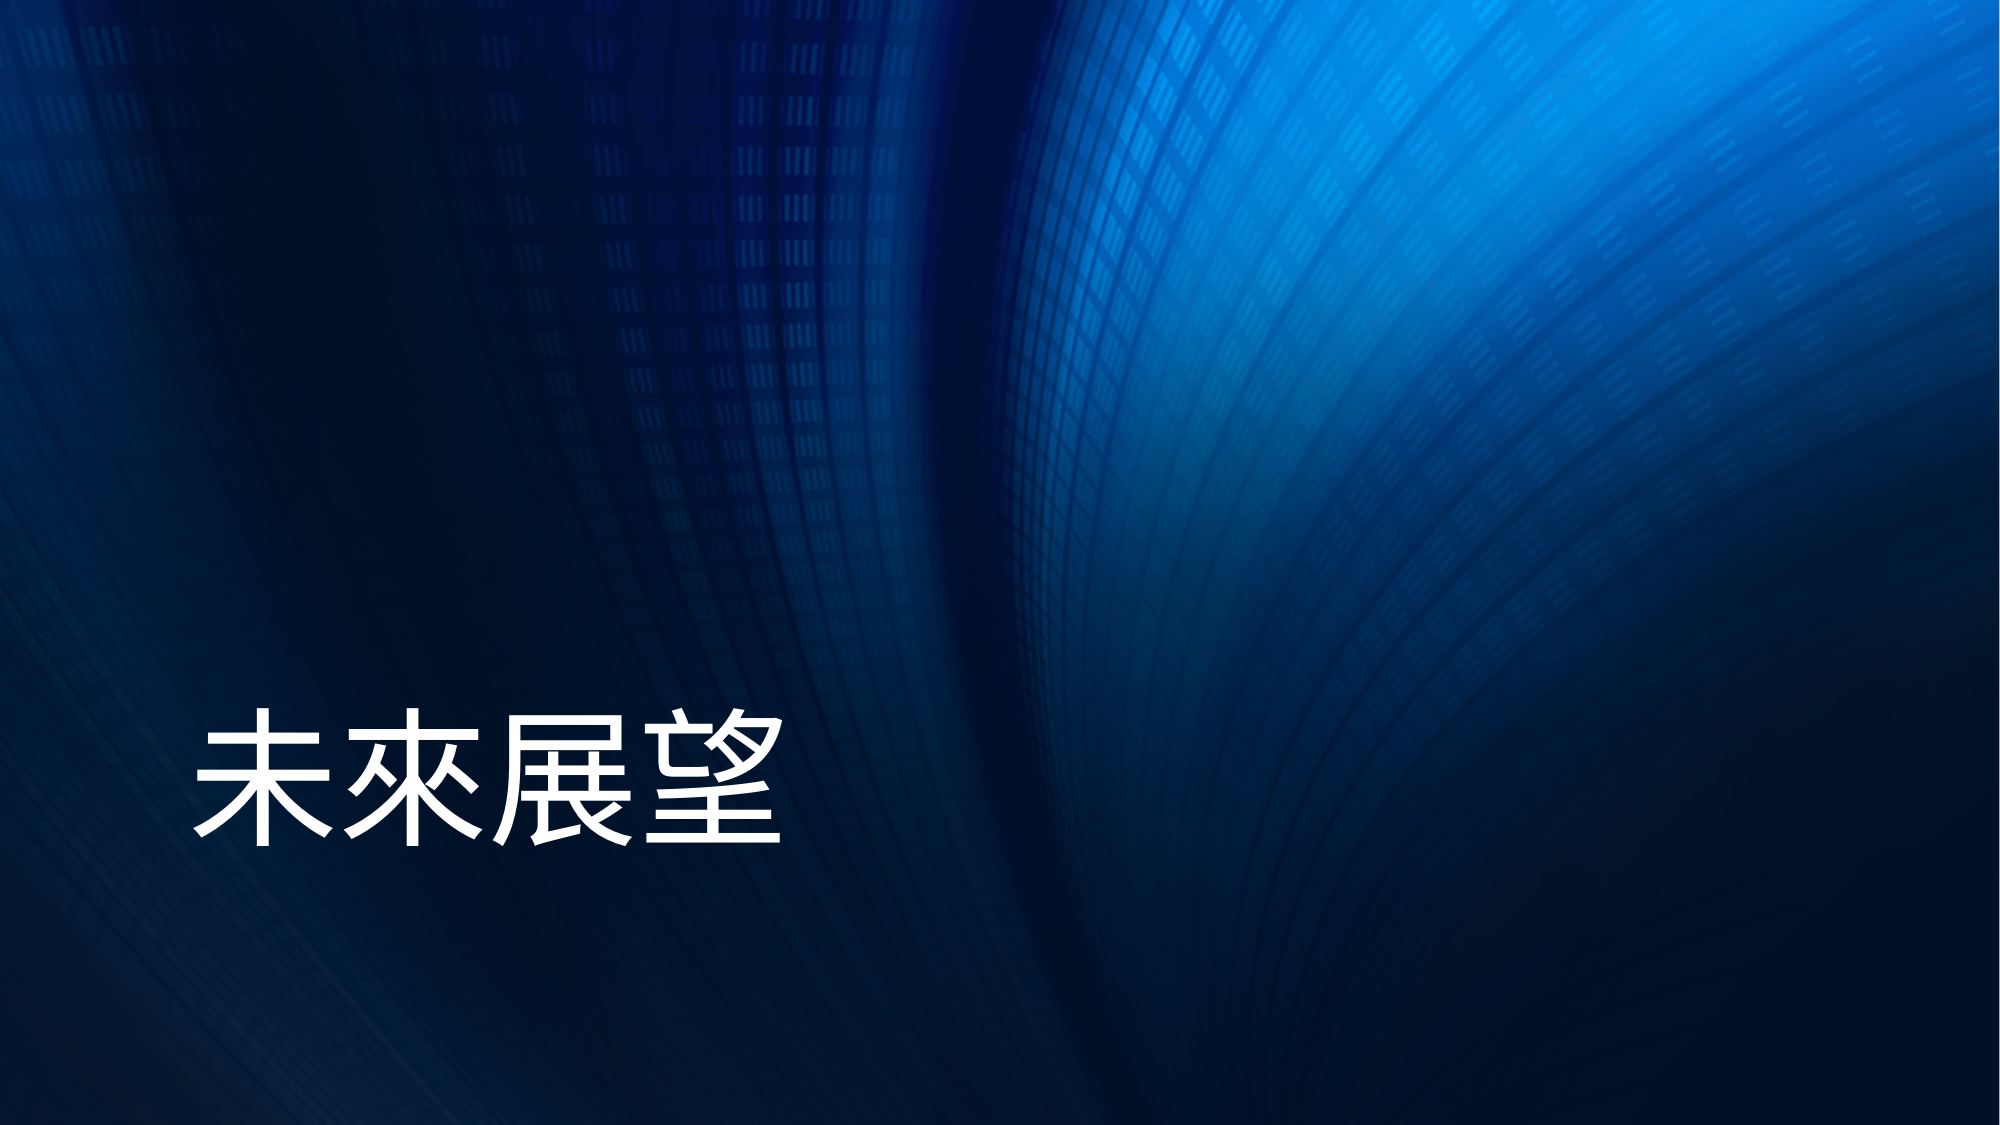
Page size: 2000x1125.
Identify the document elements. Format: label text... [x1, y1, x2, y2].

title 未來展望 [173, 412, 1600, 875]
picture [0, 0, 2000, 1125]
